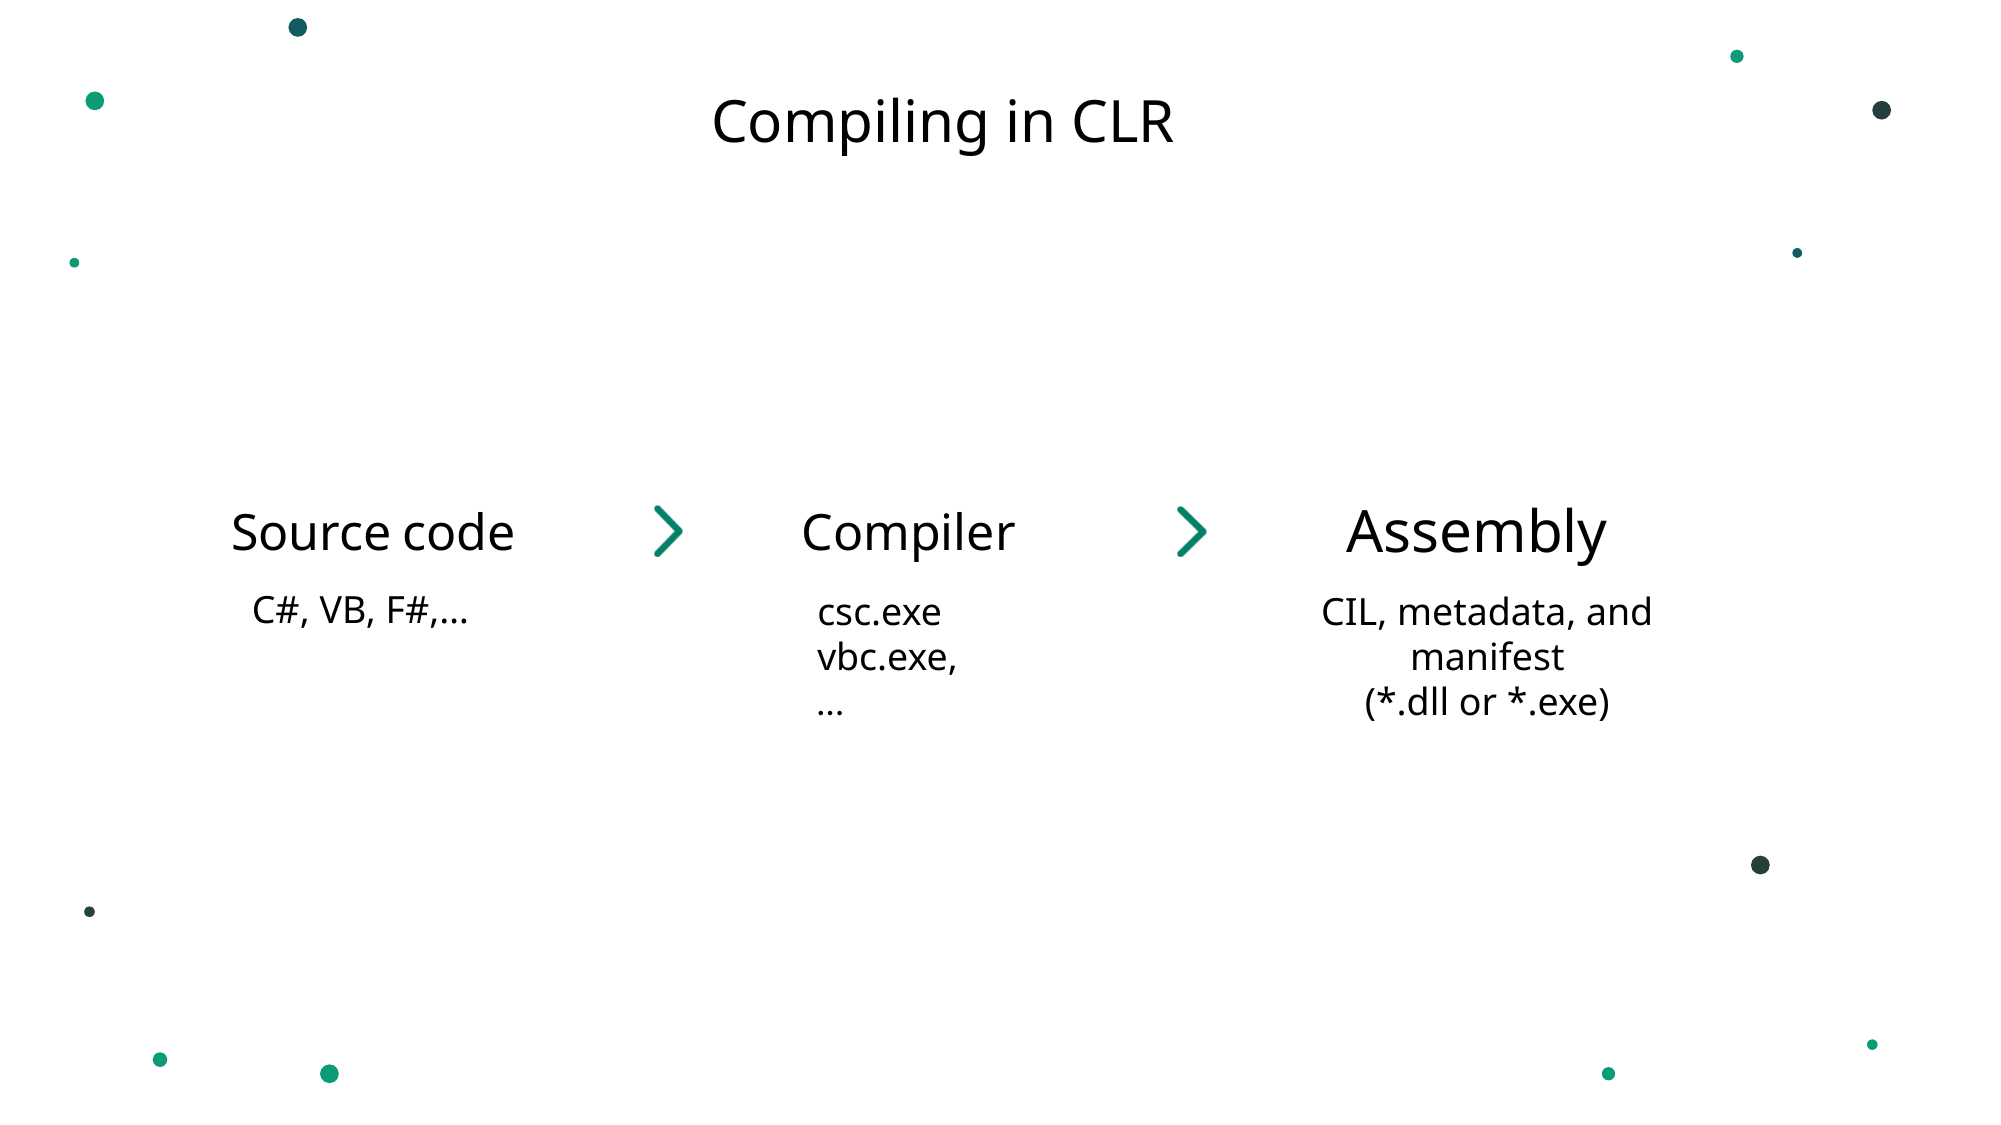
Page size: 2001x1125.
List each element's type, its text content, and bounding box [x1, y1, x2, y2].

text_box [84, 90, 106, 112]
picture [643, 506, 694, 556]
text_box [1729, 48, 1745, 65]
text_box [68, 256, 81, 269]
text_box Assembly [1213, 487, 1741, 572]
text_box [1749, 854, 1771, 876]
text_box [1791, 246, 1804, 259]
text_box [1600, 1065, 1617, 1082]
text_box [1865, 1038, 1879, 1052]
text_box C#, VB, F#,… [237, 578, 561, 638]
text_box Source code [216, 492, 595, 568]
picture [1167, 507, 1218, 556]
text_box csc.exe vbc.exe, … [802, 580, 1062, 731]
text_box [83, 905, 96, 919]
text_box [287, 16, 309, 38]
text_box CIL, metadata, and manifest (*.dll or *.exe) [1280, 580, 1695, 731]
text_box [318, 1063, 340, 1085]
text_box [151, 1051, 169, 1069]
text_box Compiler [786, 492, 1148, 568]
text_box [1871, 99, 1893, 121]
text_box Compiling in CLR [696, 76, 1340, 162]
